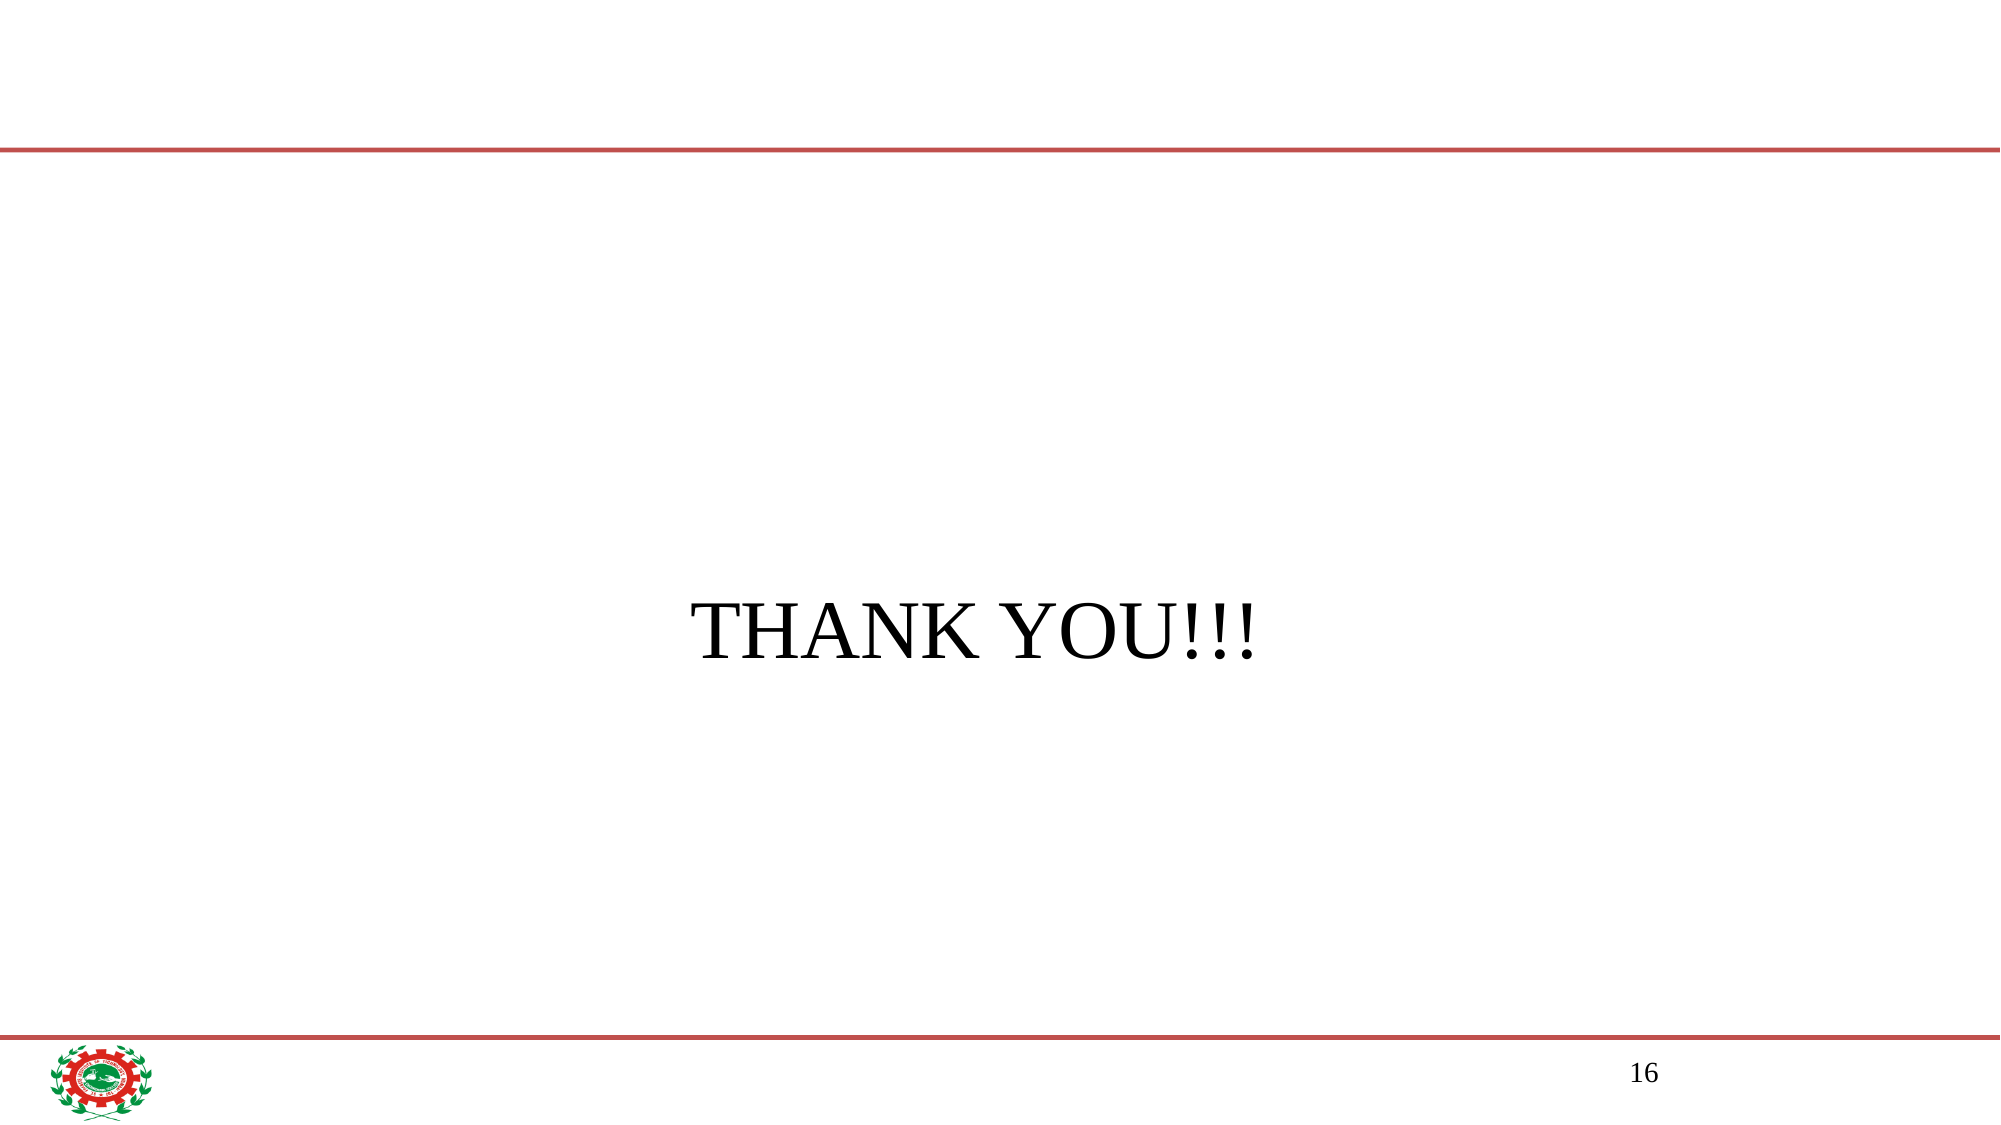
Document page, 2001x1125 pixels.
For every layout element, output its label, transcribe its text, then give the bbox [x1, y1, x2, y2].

picture [50, 1045, 152, 1121]
slide_number 16 [1433, 1046, 1675, 1125]
list THANK YOU!!! [99, 174, 1901, 1026]
